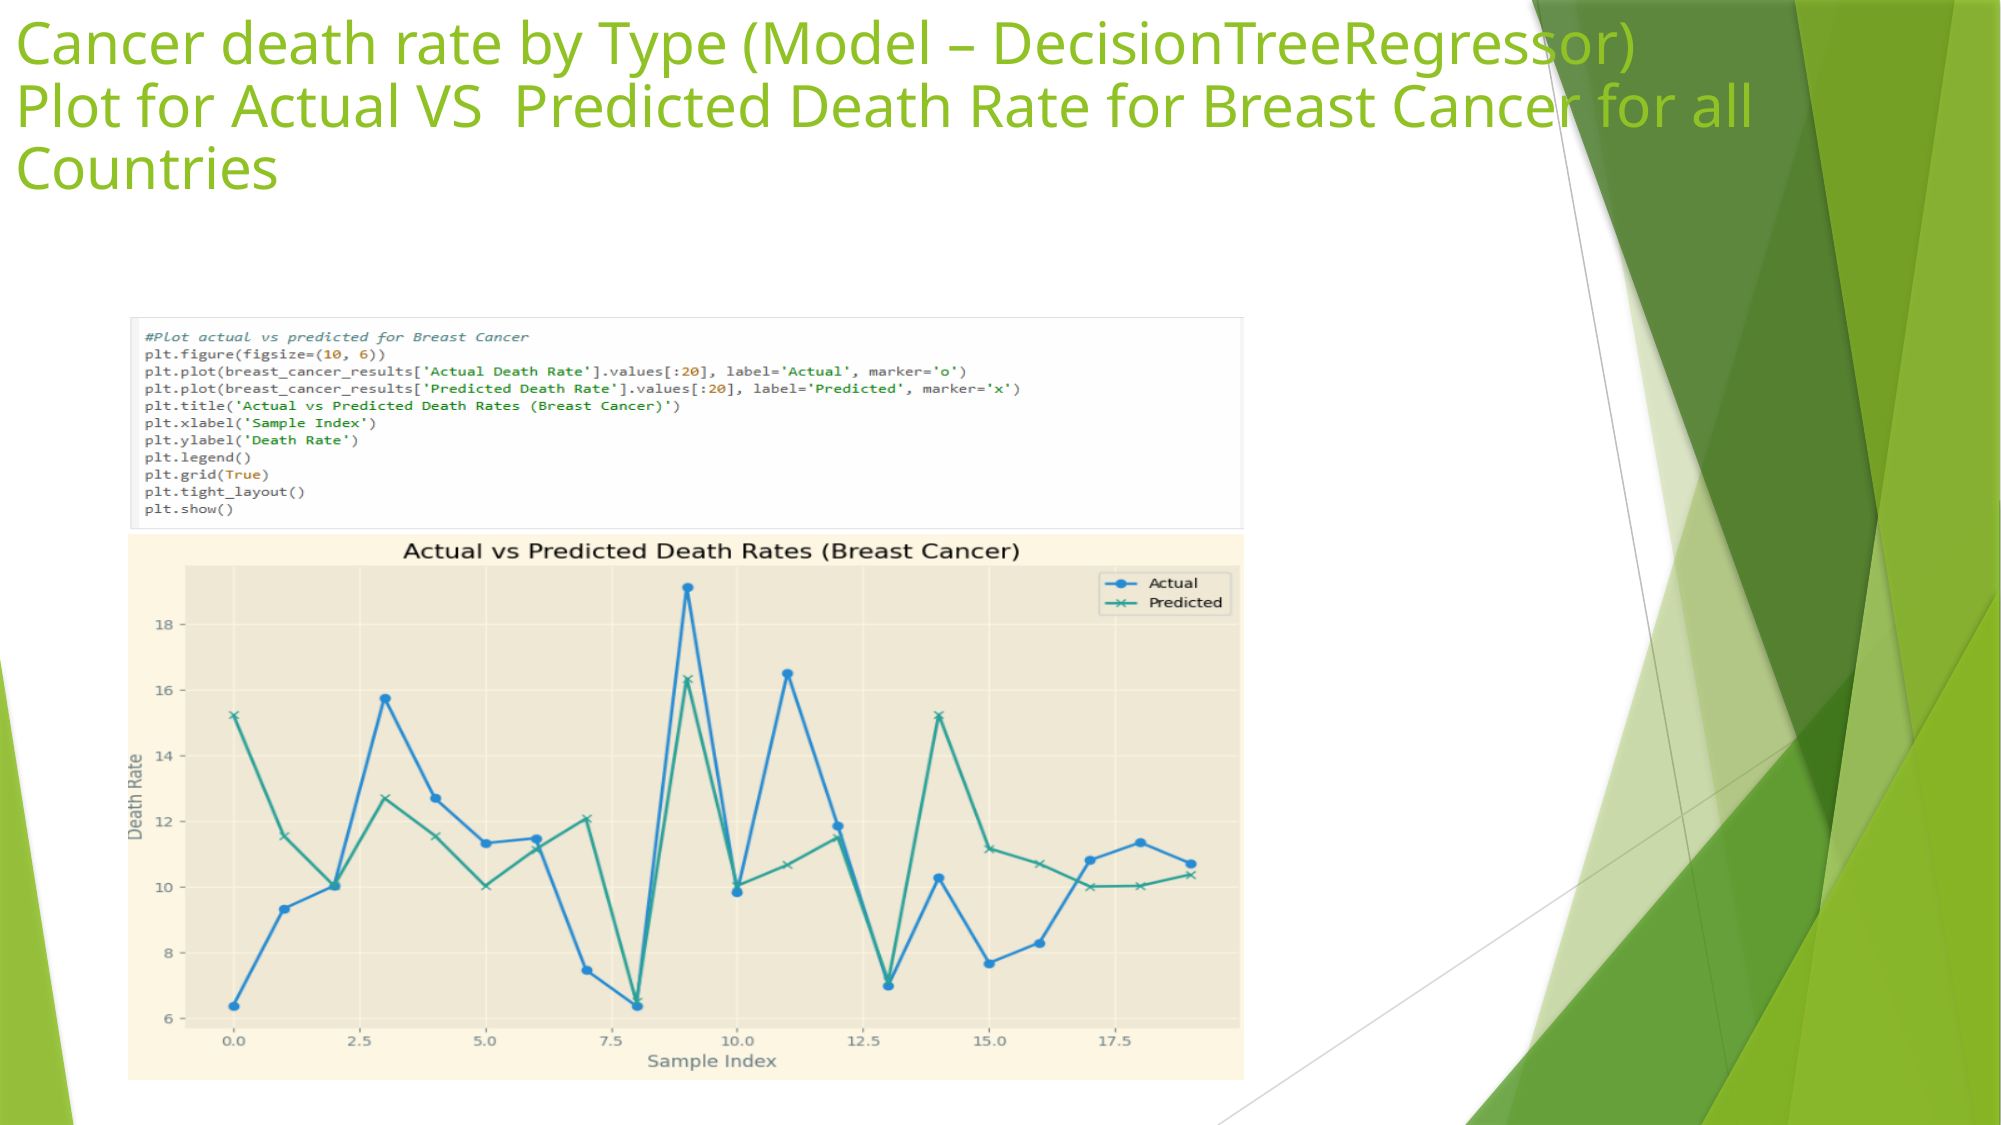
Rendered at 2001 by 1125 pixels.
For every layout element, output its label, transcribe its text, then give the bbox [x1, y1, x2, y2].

title Cancer death rate by Type (Model – DecisionTreeRegressor) Plot for Actual VS Predicted Death Rate for Breast Cancer for all Countries [0, 0, 1878, 217]
picture [127, 316, 1245, 1085]
